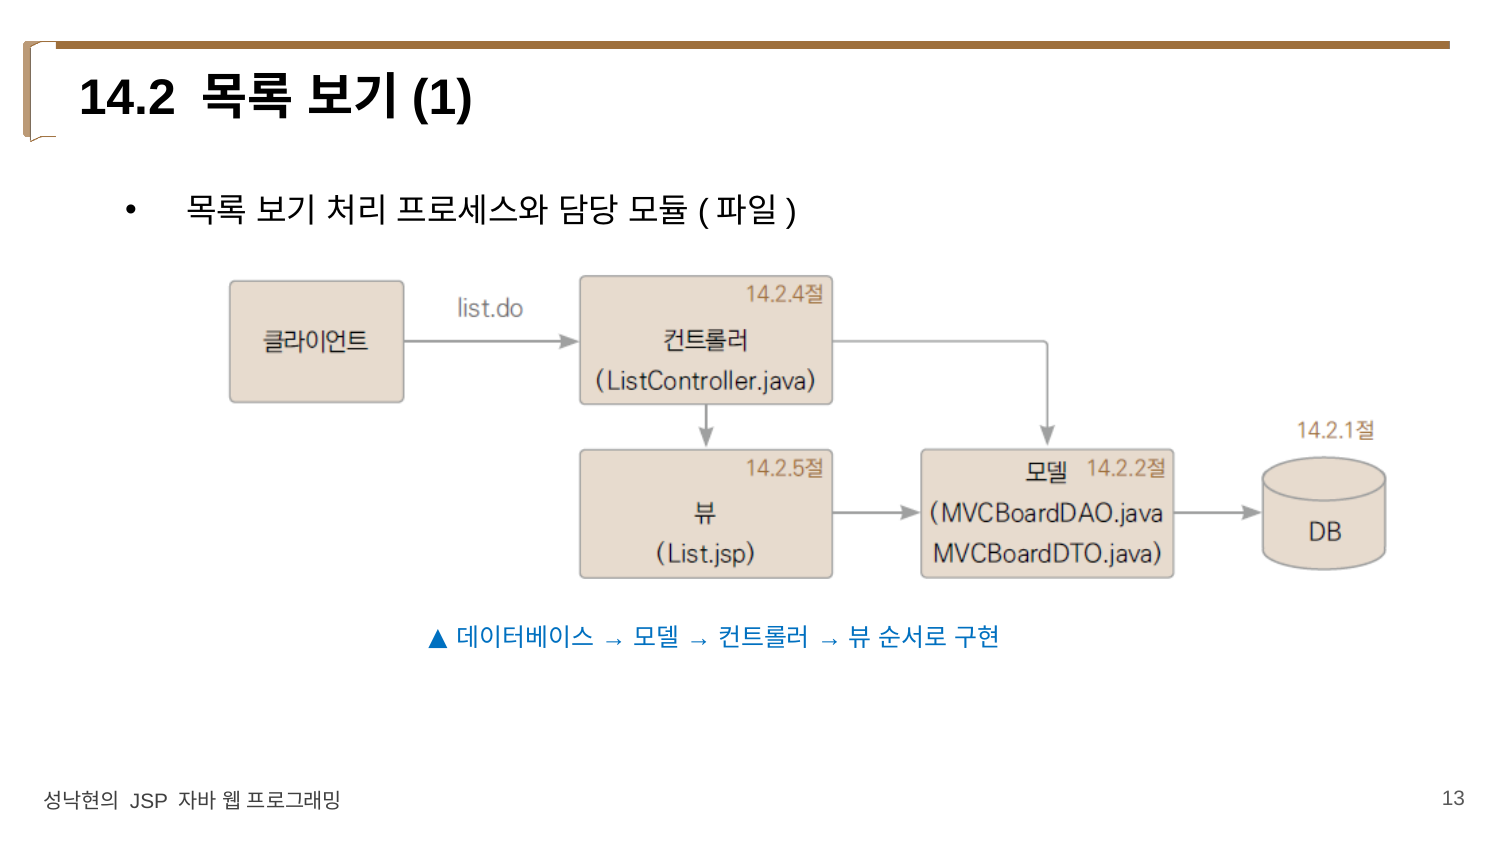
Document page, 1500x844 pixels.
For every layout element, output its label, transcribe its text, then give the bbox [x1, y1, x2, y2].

picture [215, 251, 1416, 606]
slide_number 13 [1389, 764, 1480, 830]
picture [8, 24, 1462, 155]
text_box 데이터베이스 → 모델 → 컨트롤러 → 뷰 순서로 구현 [413, 614, 1164, 659]
list 목록 보기 처리 프로세스와 담당 모듈(파일) [51, 168, 1449, 750]
